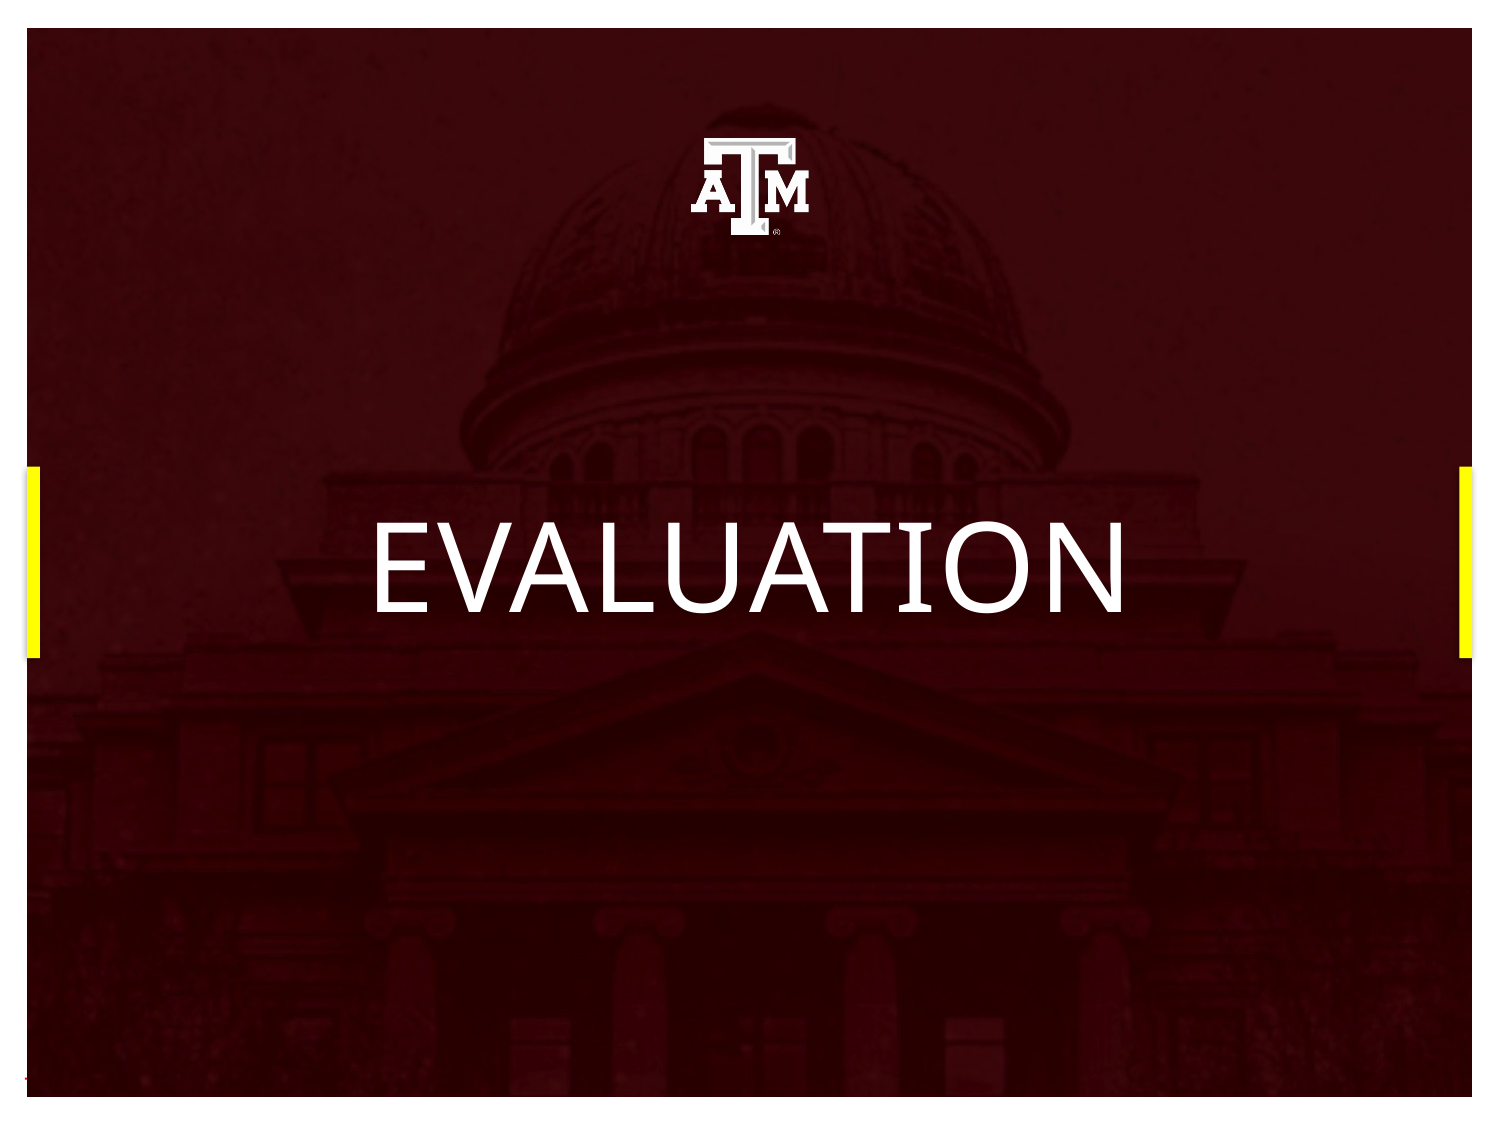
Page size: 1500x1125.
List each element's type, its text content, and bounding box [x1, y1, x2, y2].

picture [27, 28, 1472, 1097]
title EVALUATION [112, 441, 1388, 683]
